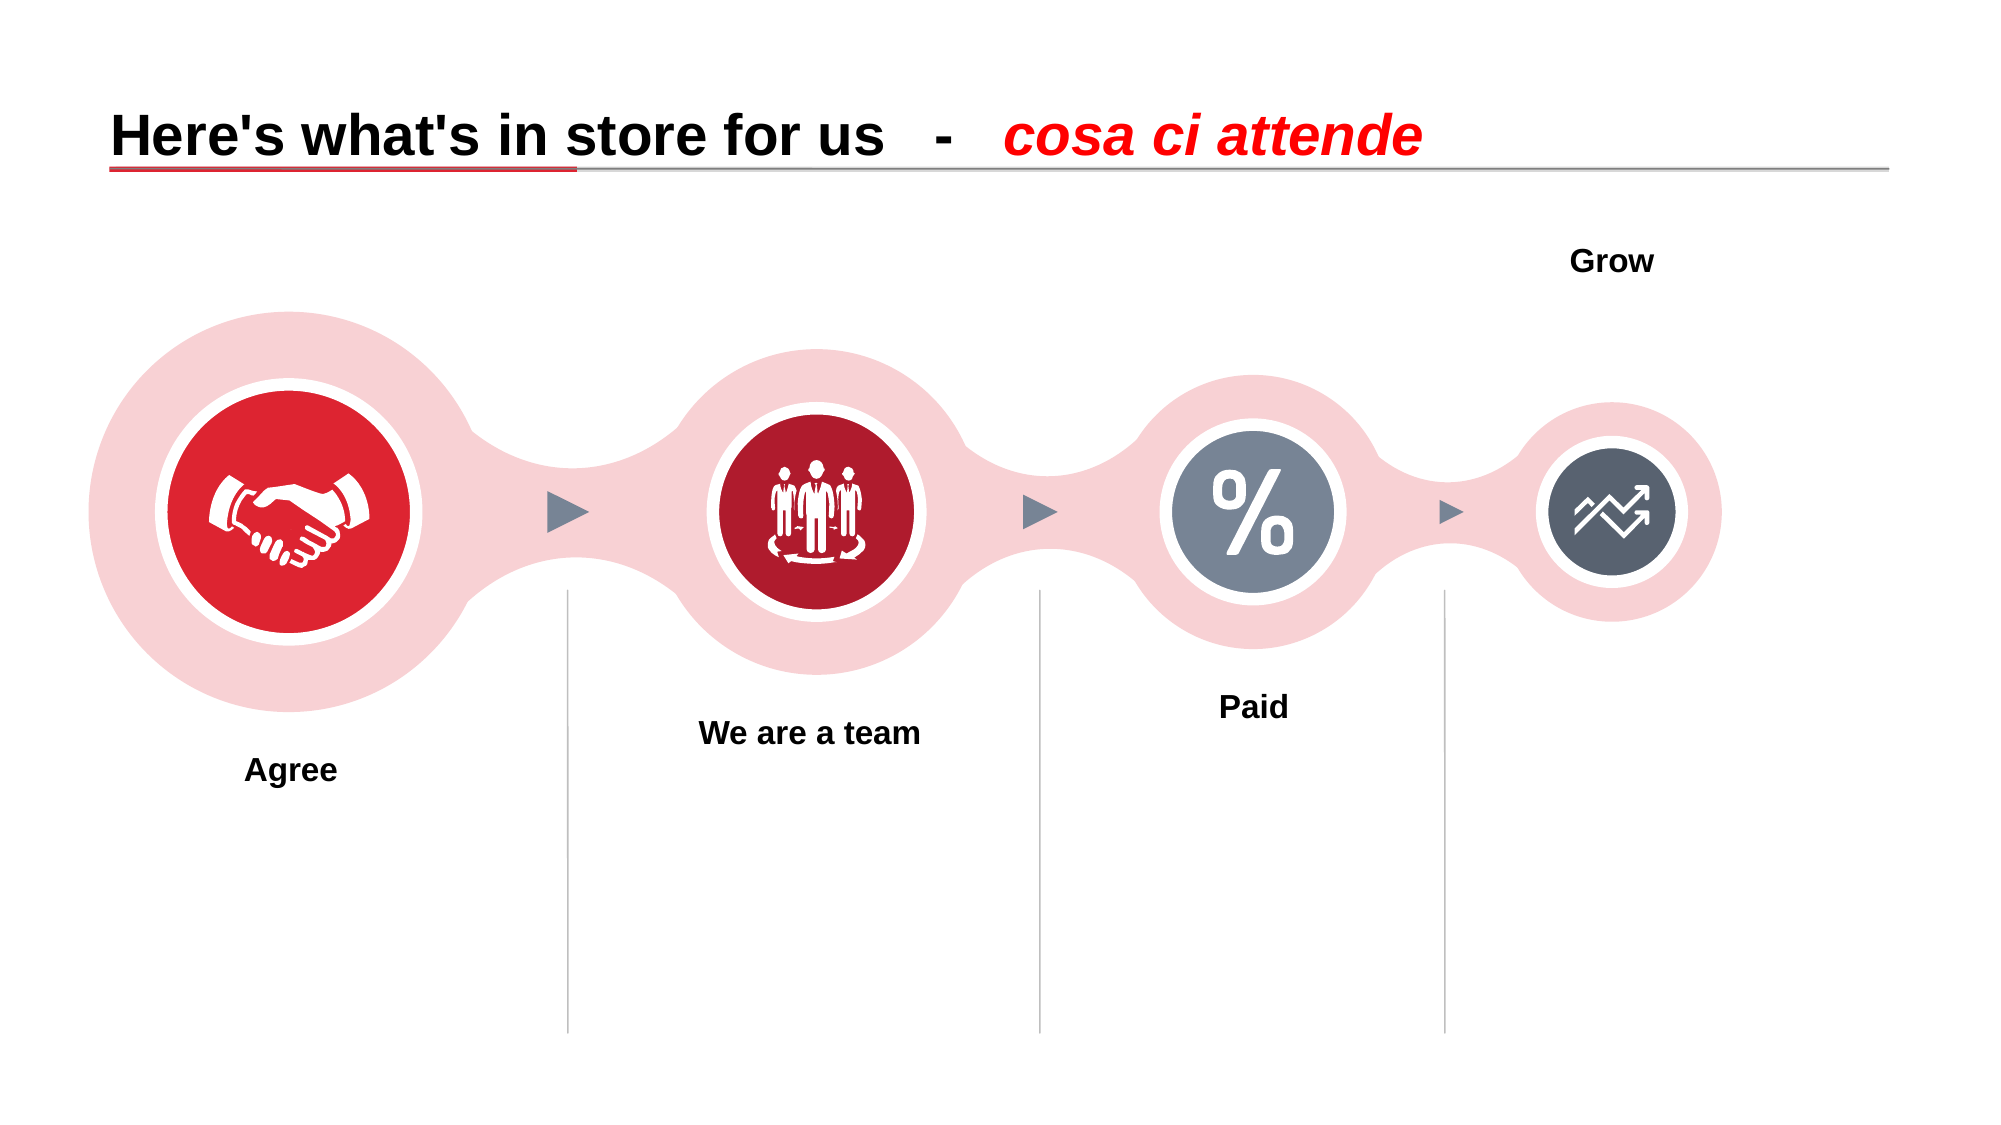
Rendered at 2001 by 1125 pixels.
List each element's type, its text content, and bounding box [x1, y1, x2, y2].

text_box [88, 203, 1800, 1034]
title Here's what's in store for us - cosa ci attende [109, 0, 1890, 169]
